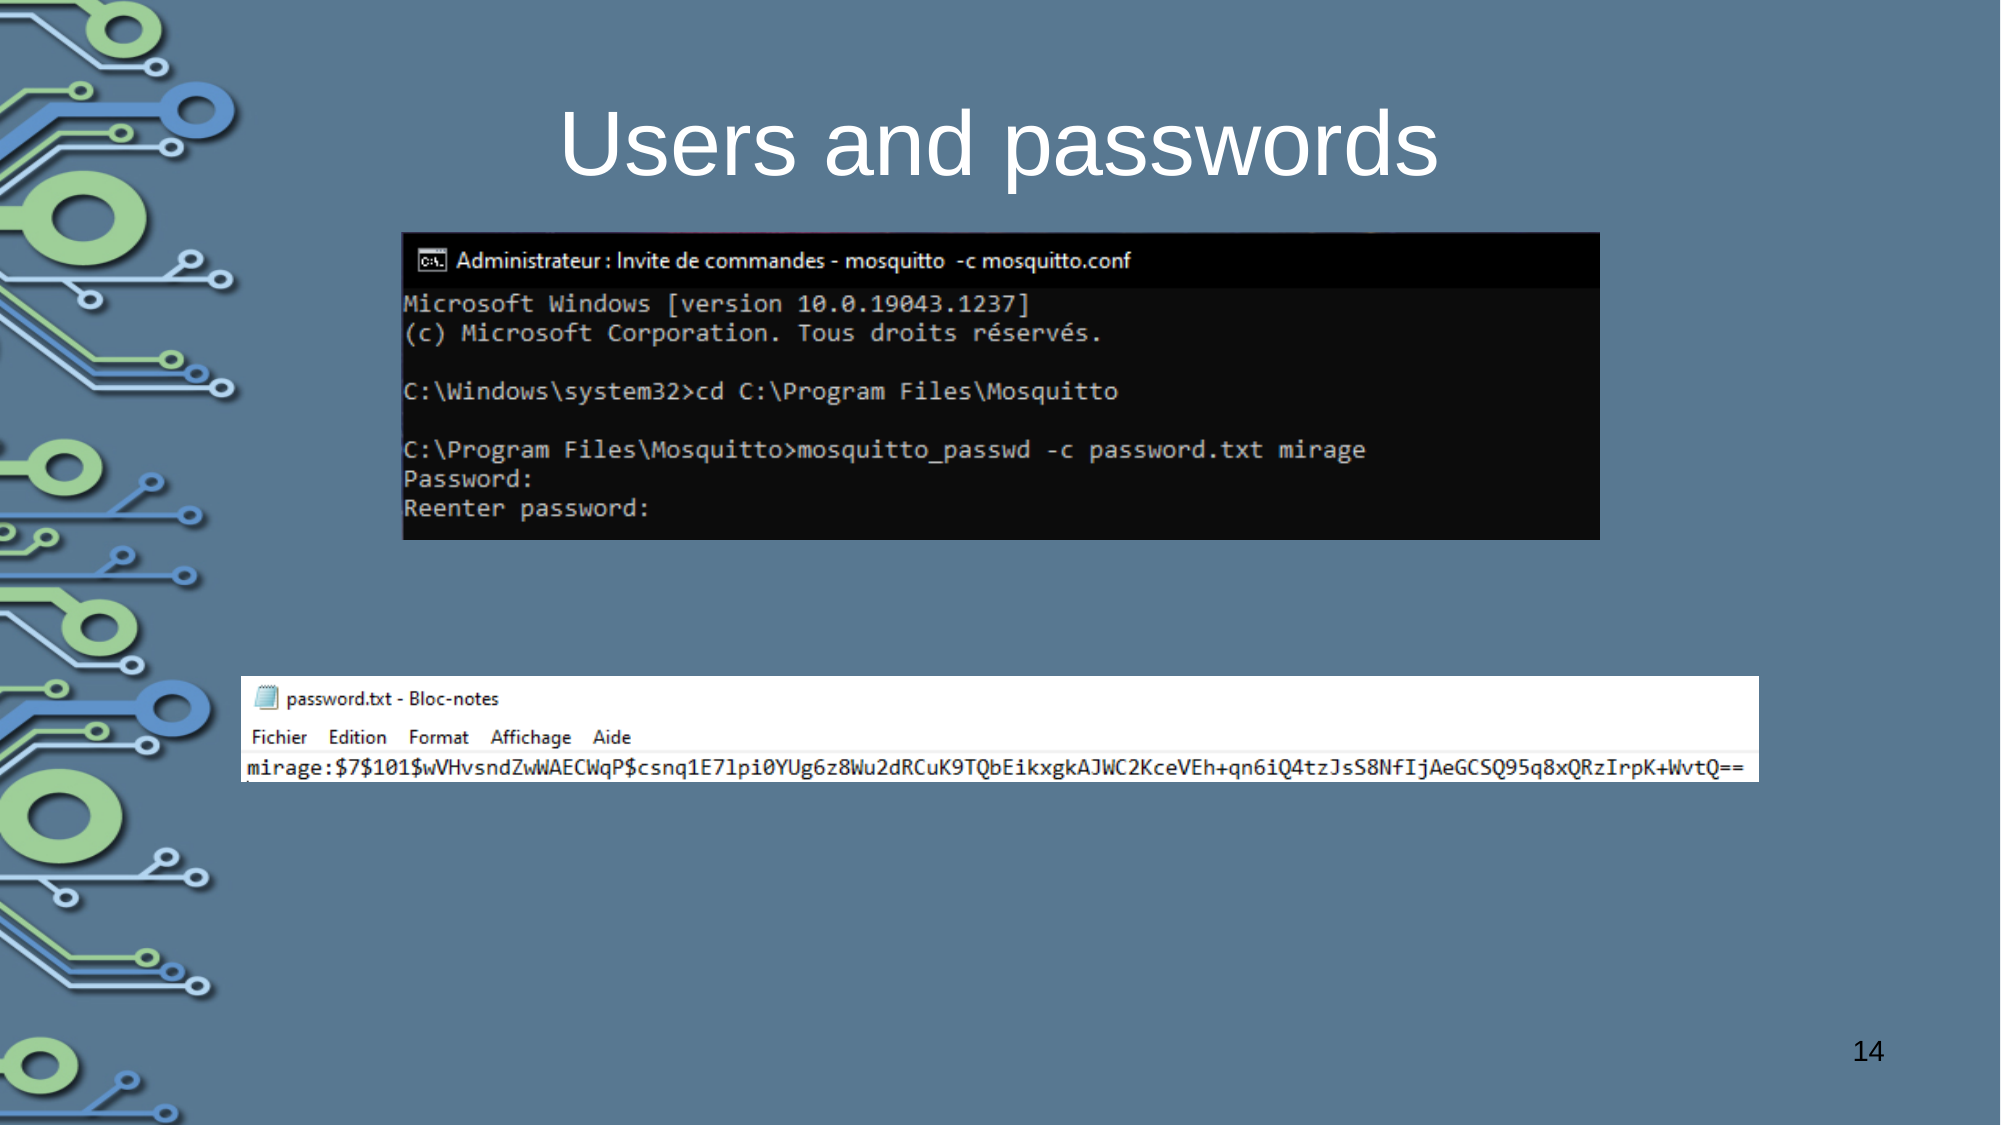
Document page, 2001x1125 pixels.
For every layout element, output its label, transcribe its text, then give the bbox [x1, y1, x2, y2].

slide_number 14 [1433, 1024, 1900, 1103]
picture [0, 0, 2001, 1125]
title Users and passwords [99, 45, 1900, 233]
